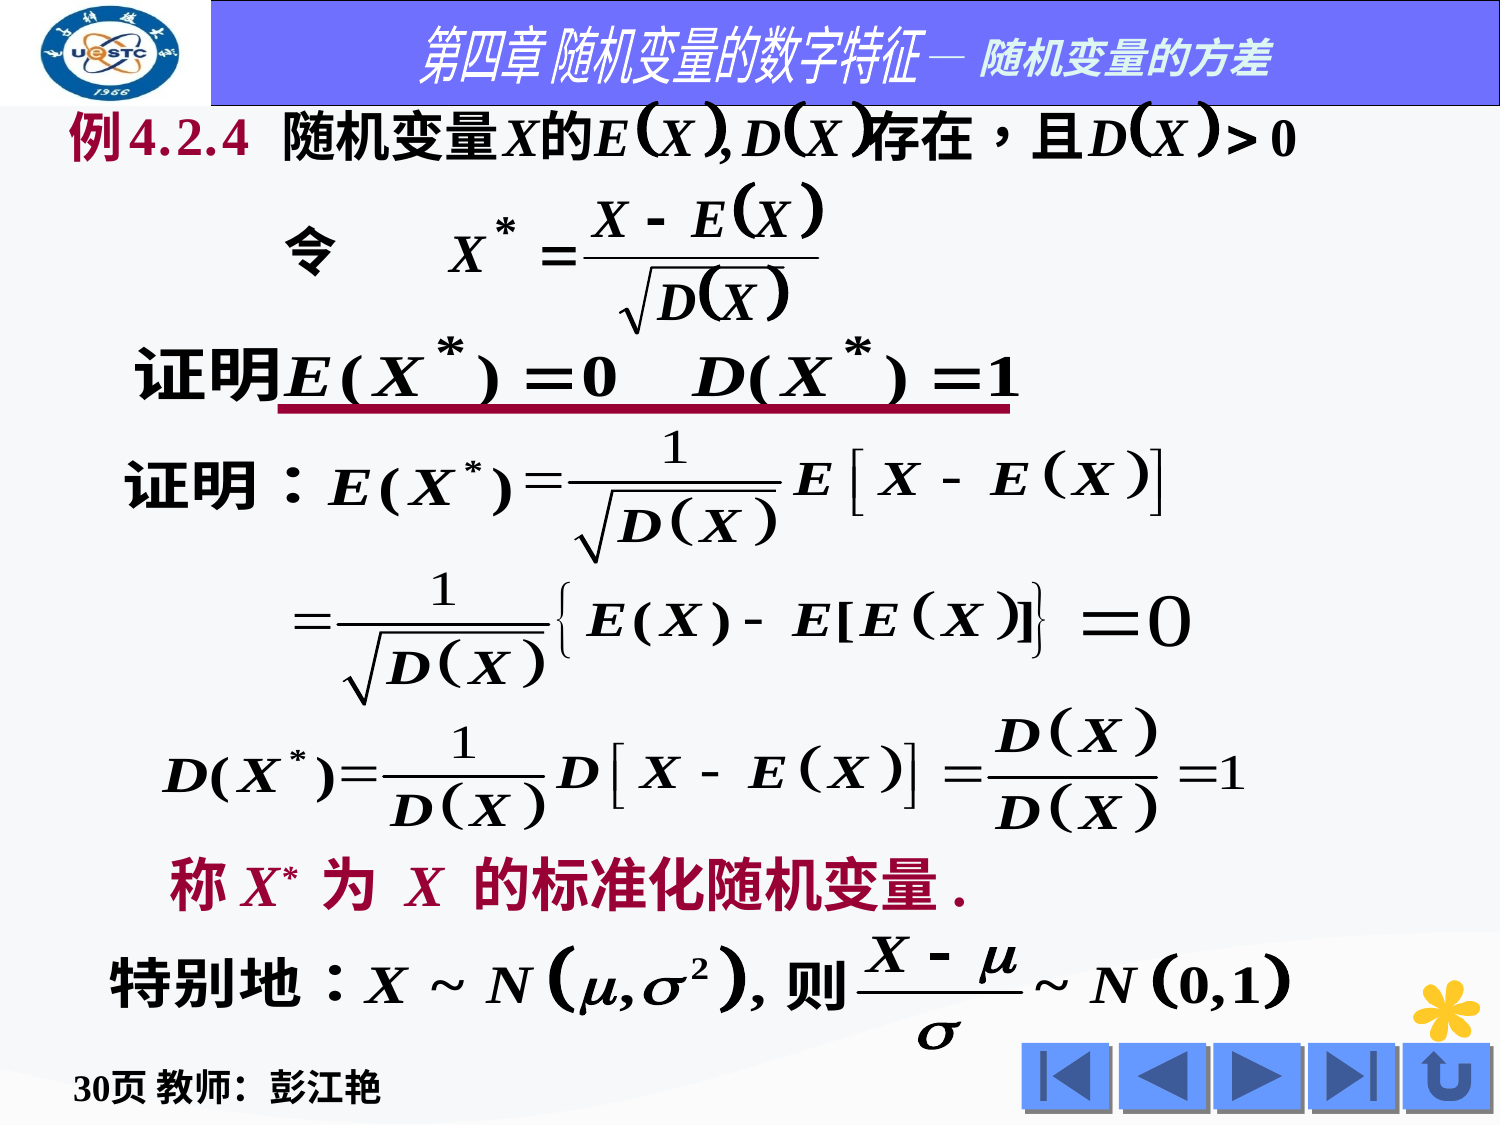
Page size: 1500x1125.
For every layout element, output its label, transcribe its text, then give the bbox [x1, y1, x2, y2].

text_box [147, 734, 319, 817]
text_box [123, 316, 1034, 422]
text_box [100, 940, 773, 1040]
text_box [778, 916, 1036, 1062]
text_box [1024, 944, 1297, 1036]
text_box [68, 101, 266, 169]
picture [1411, 975, 1482, 1047]
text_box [277, 101, 1306, 346]
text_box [1056, 573, 1211, 668]
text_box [277, 556, 1068, 717]
text_box 称X* 为 X 的标准化随机变量. [112, 841, 1025, 926]
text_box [926, 698, 1258, 857]
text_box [324, 710, 921, 853]
picture [0, 0, 211, 106]
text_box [111, 444, 503, 532]
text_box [508, 415, 1188, 572]
